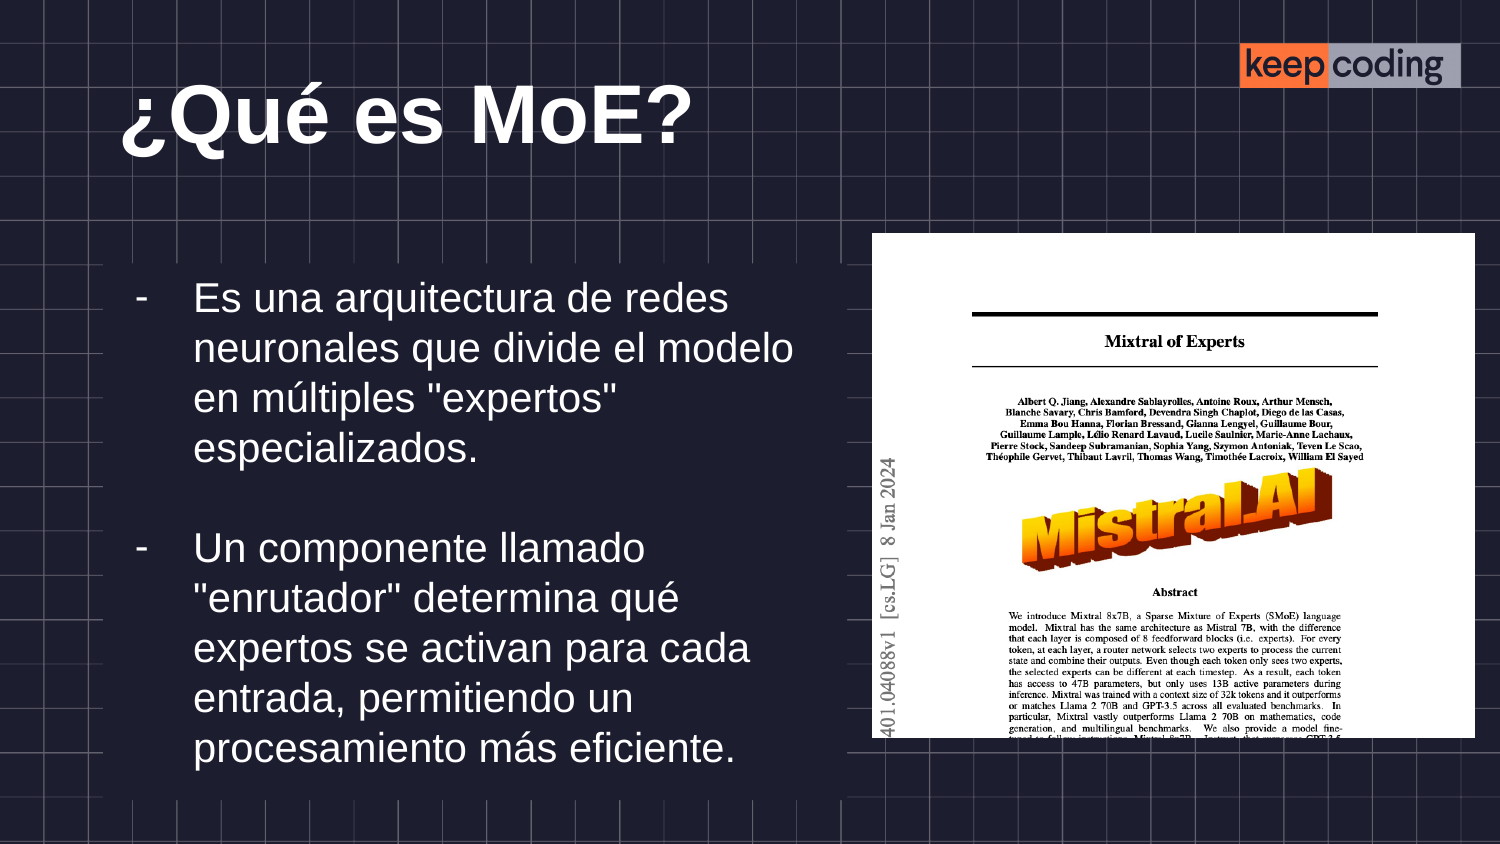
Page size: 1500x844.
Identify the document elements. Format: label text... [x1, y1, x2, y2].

list Es una arquitectura de redes neuronales que divide el modelo en múltiples "expertos" especializados. Un componente llamado "enrutador" determina qué expertos se activan para cada entrada, permitiendo un procesamiento más eficiente. [103, 263, 848, 801]
picture [871, 232, 1476, 738]
picture [1240, 43, 1461, 88]
title ¿Qué es MoE? [103, 45, 1225, 209]
